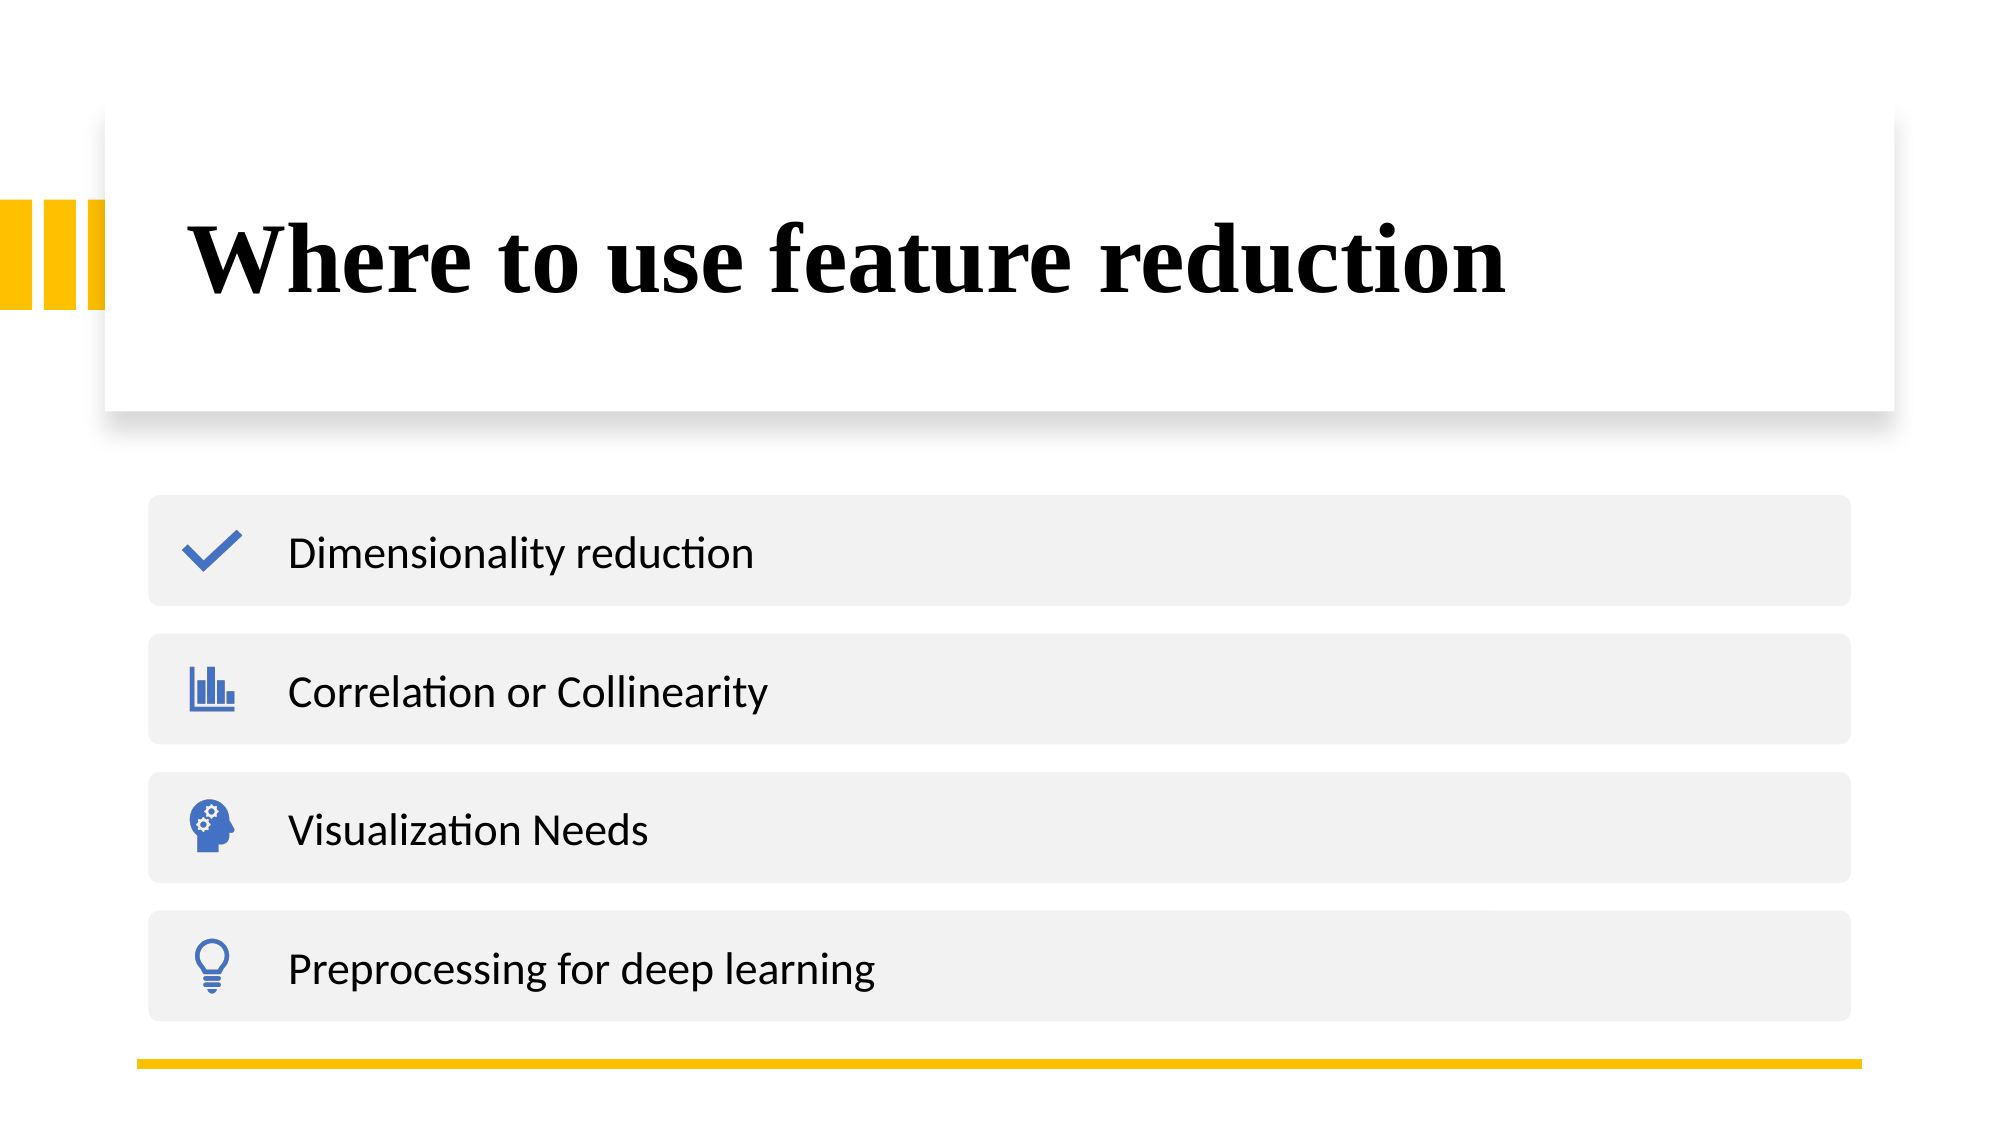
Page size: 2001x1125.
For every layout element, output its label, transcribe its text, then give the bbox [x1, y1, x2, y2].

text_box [0, 199, 120, 311]
text_box [0, 0, 2000, 1125]
title Where to use feature reduction [171, 132, 1840, 388]
text_box [104, 100, 1895, 412]
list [148, 494, 1851, 1022]
